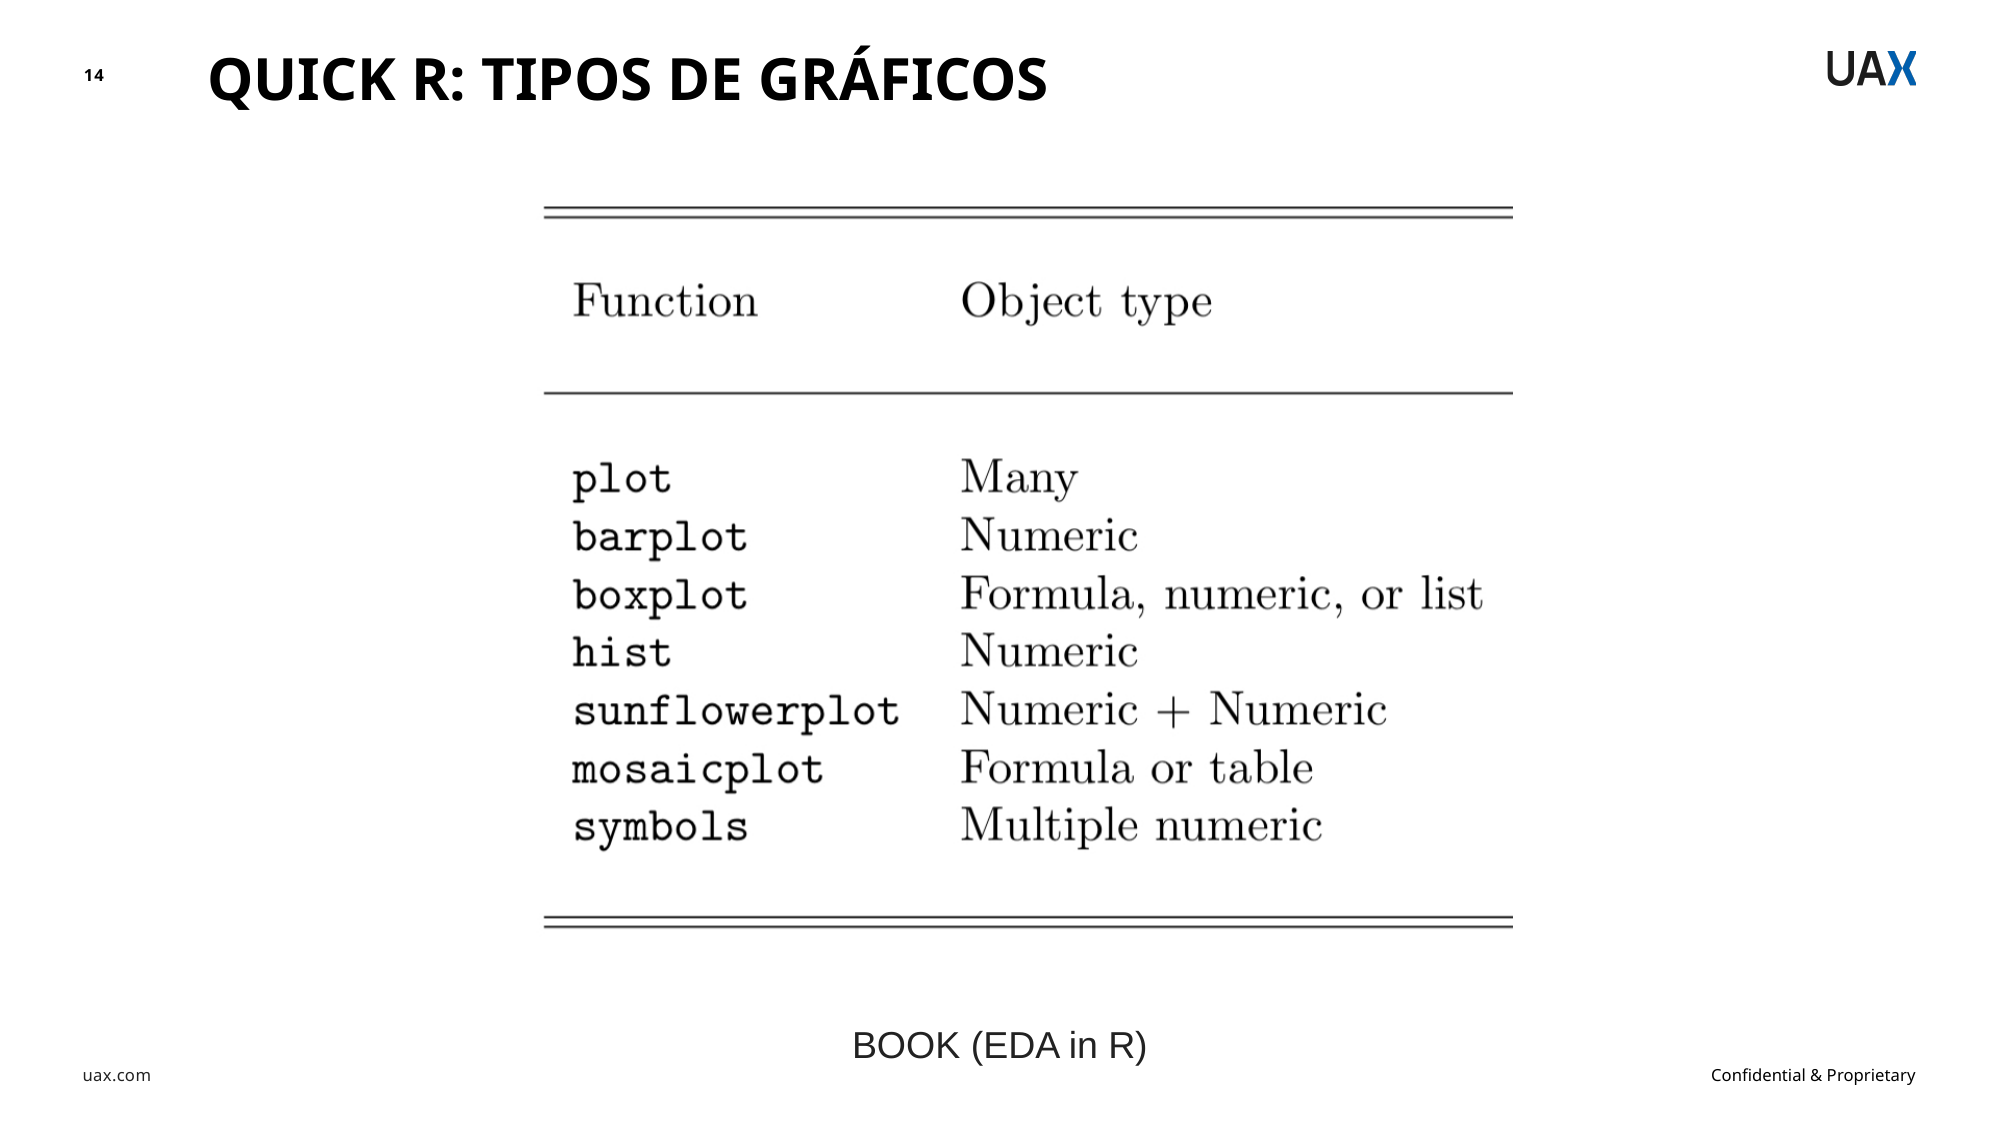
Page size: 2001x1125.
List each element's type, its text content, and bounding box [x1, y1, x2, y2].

picture [487, 177, 1513, 948]
text_box BOOK (EDA in R) [499, 1013, 1501, 1074]
slide_number 14 [83, 62, 137, 86]
title QUICK R: TIPOS DE GRÁFICOS [207, 50, 2000, 138]
